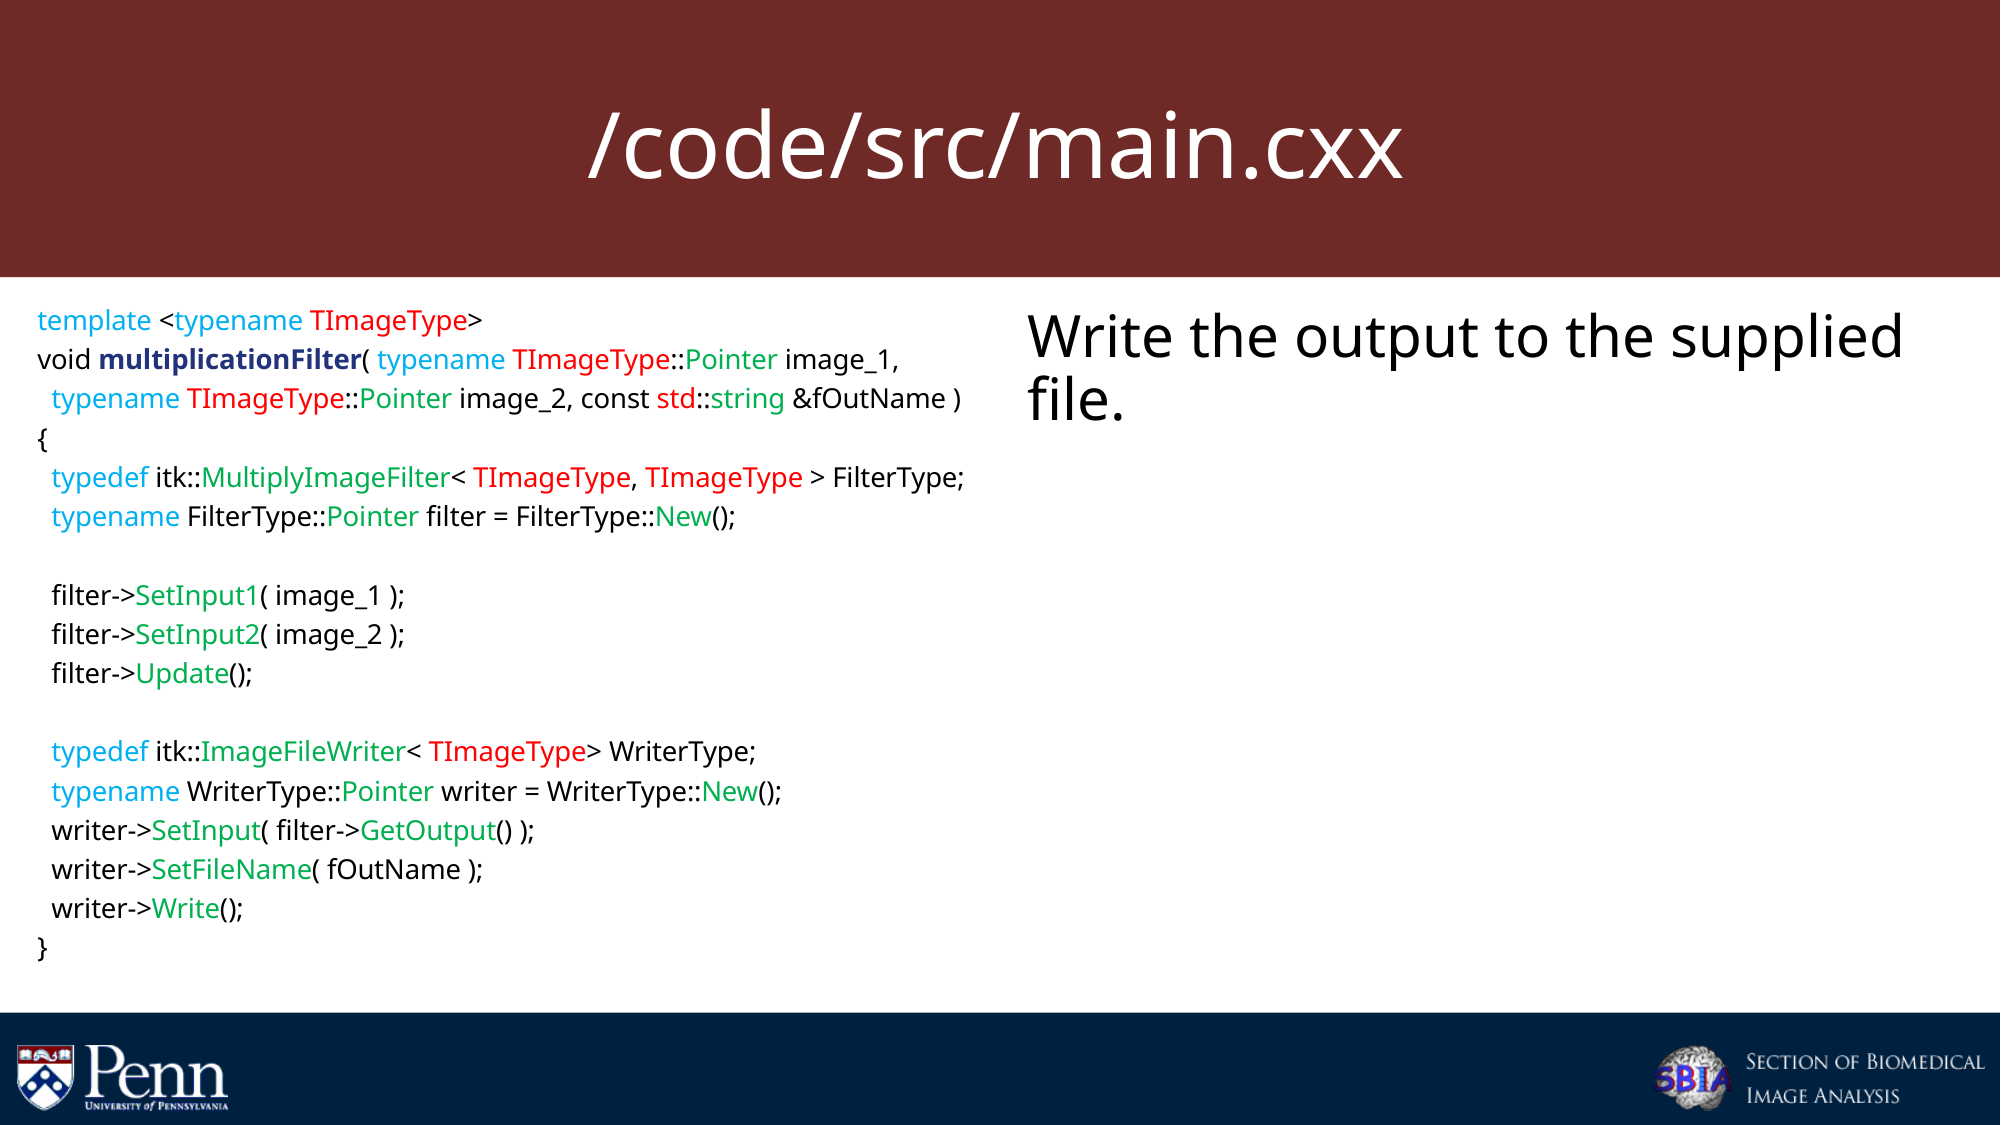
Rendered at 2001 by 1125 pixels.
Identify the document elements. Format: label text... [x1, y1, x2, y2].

title /code/src/main.cxx [22, 23, 1972, 275]
list template <typename TImageType> void multiplicationFilter( typename TImageType::Pointer image_1, typename TImageType::Pointer image_2, const std::string &fOutName ) { typedef itk::MultiplyImageFilter< TImageType, TImageType > FilterType; typename FilterType::Pointer filter = FilterType::New(); filter->SetInput1( image_1 ); filter->SetInput2( image_2 ); filter->Update(); typedef itk::ImageFileWriter< TImageType> WriterType; typename WriterType::Pointer writer = WriterType::New(); writer->SetInput( filter->GetOutput() ); writer->SetFileName( fOutName ); writer->Write(); } [22, 299, 988, 1014]
picture [1652, 1044, 1985, 1112]
list Write the output to the supplied file. [1012, 299, 1971, 1014]
picture [17, 1045, 228, 1111]
